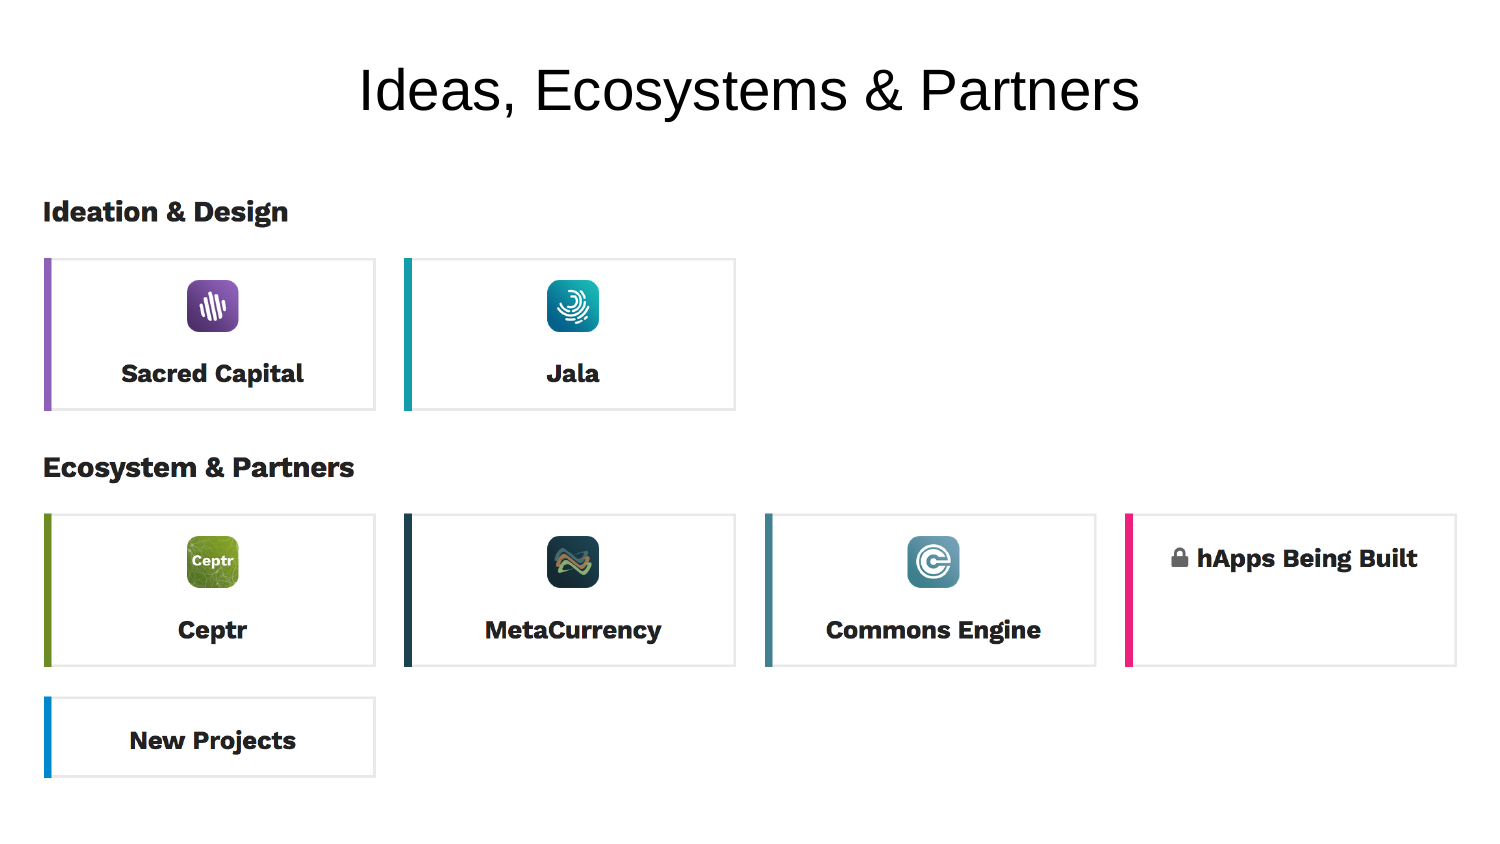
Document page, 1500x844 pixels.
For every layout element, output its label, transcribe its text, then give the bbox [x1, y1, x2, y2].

picture [24, 186, 1476, 795]
title Ideas, Ecosystems & Partners [51, 37, 1449, 132]
